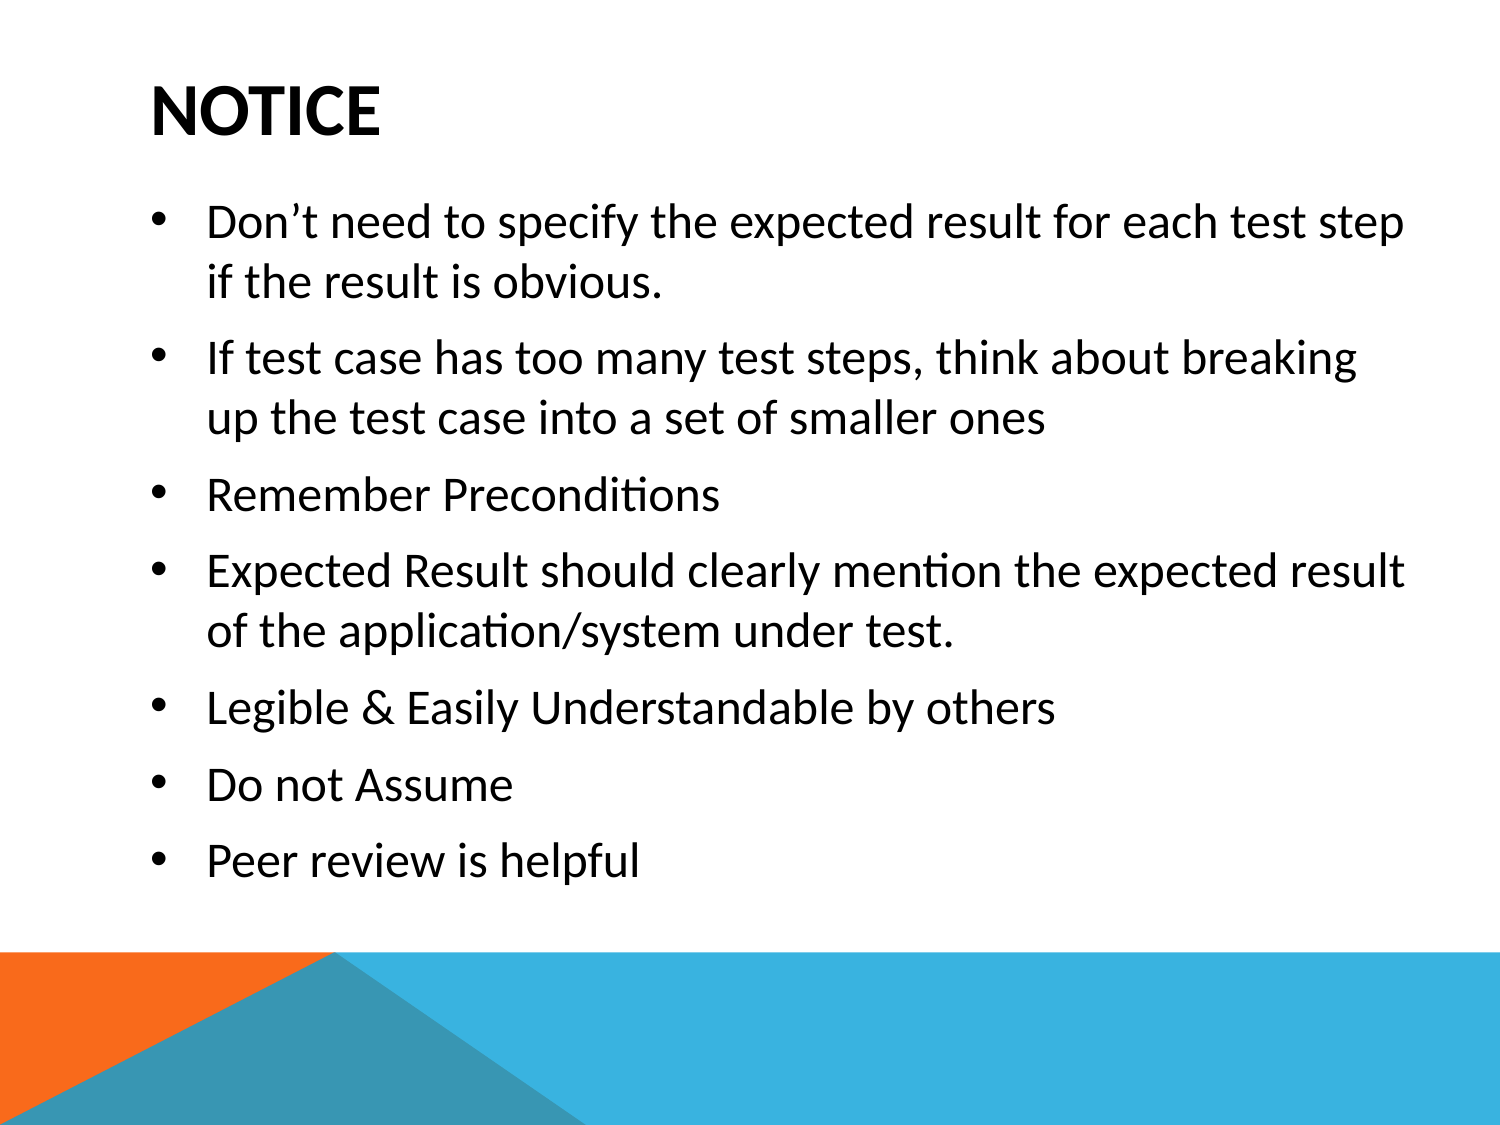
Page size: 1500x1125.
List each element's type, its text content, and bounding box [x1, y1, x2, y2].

title Notice [135, 60, 1369, 150]
list Don’t need to specify the expected result for each test step if the result is obvious. If test case has too many test steps, think about breaking up the test case into a set of smaller ones Remember Preconditions Expected Result should clearly mention the expected result of the application/system under test. Legible & Easily Understandable by others Do not Assume Peer review is helpful [135, 180, 1425, 894]
